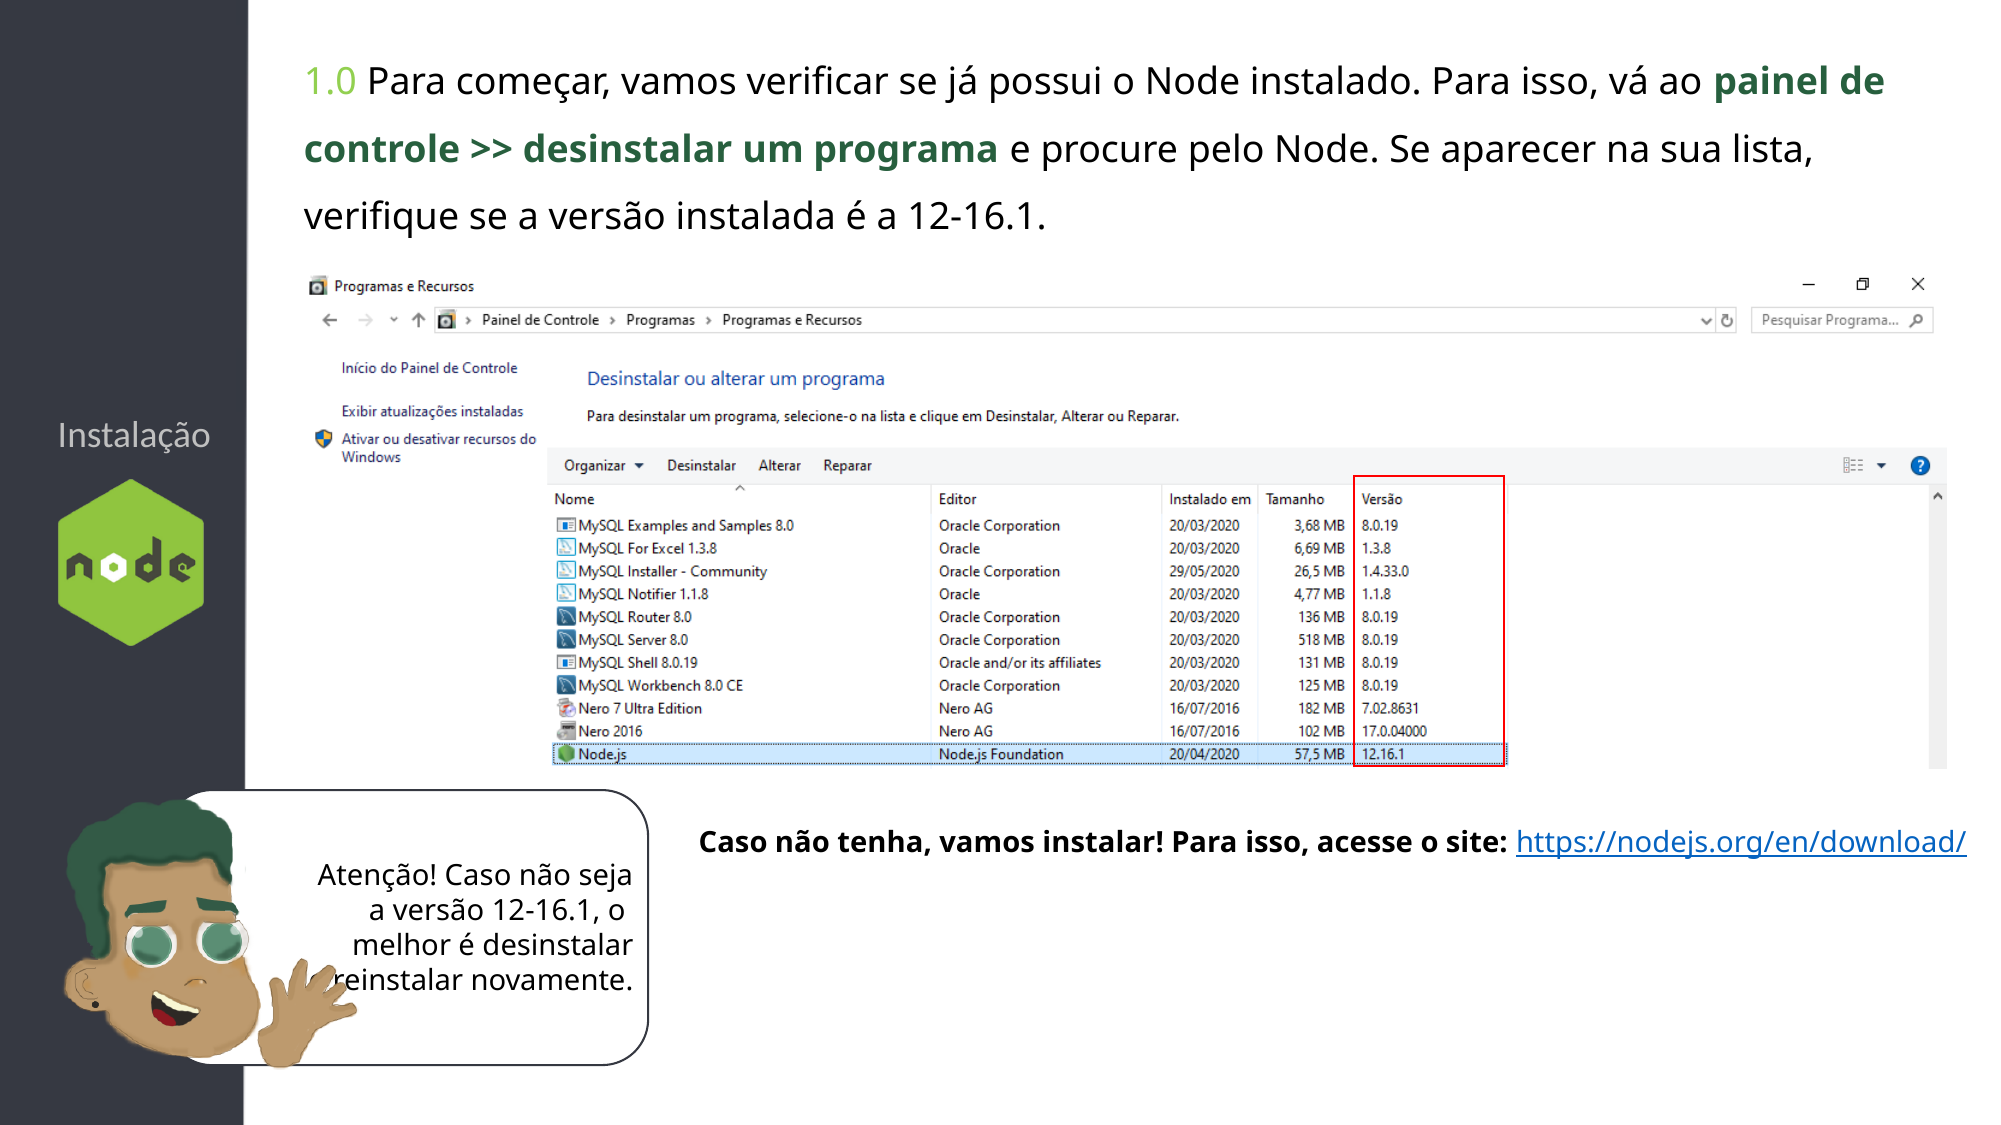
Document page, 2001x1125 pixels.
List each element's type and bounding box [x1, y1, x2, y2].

list [0, 0, 2000, 1125]
picture [0, 272, 1947, 1125]
